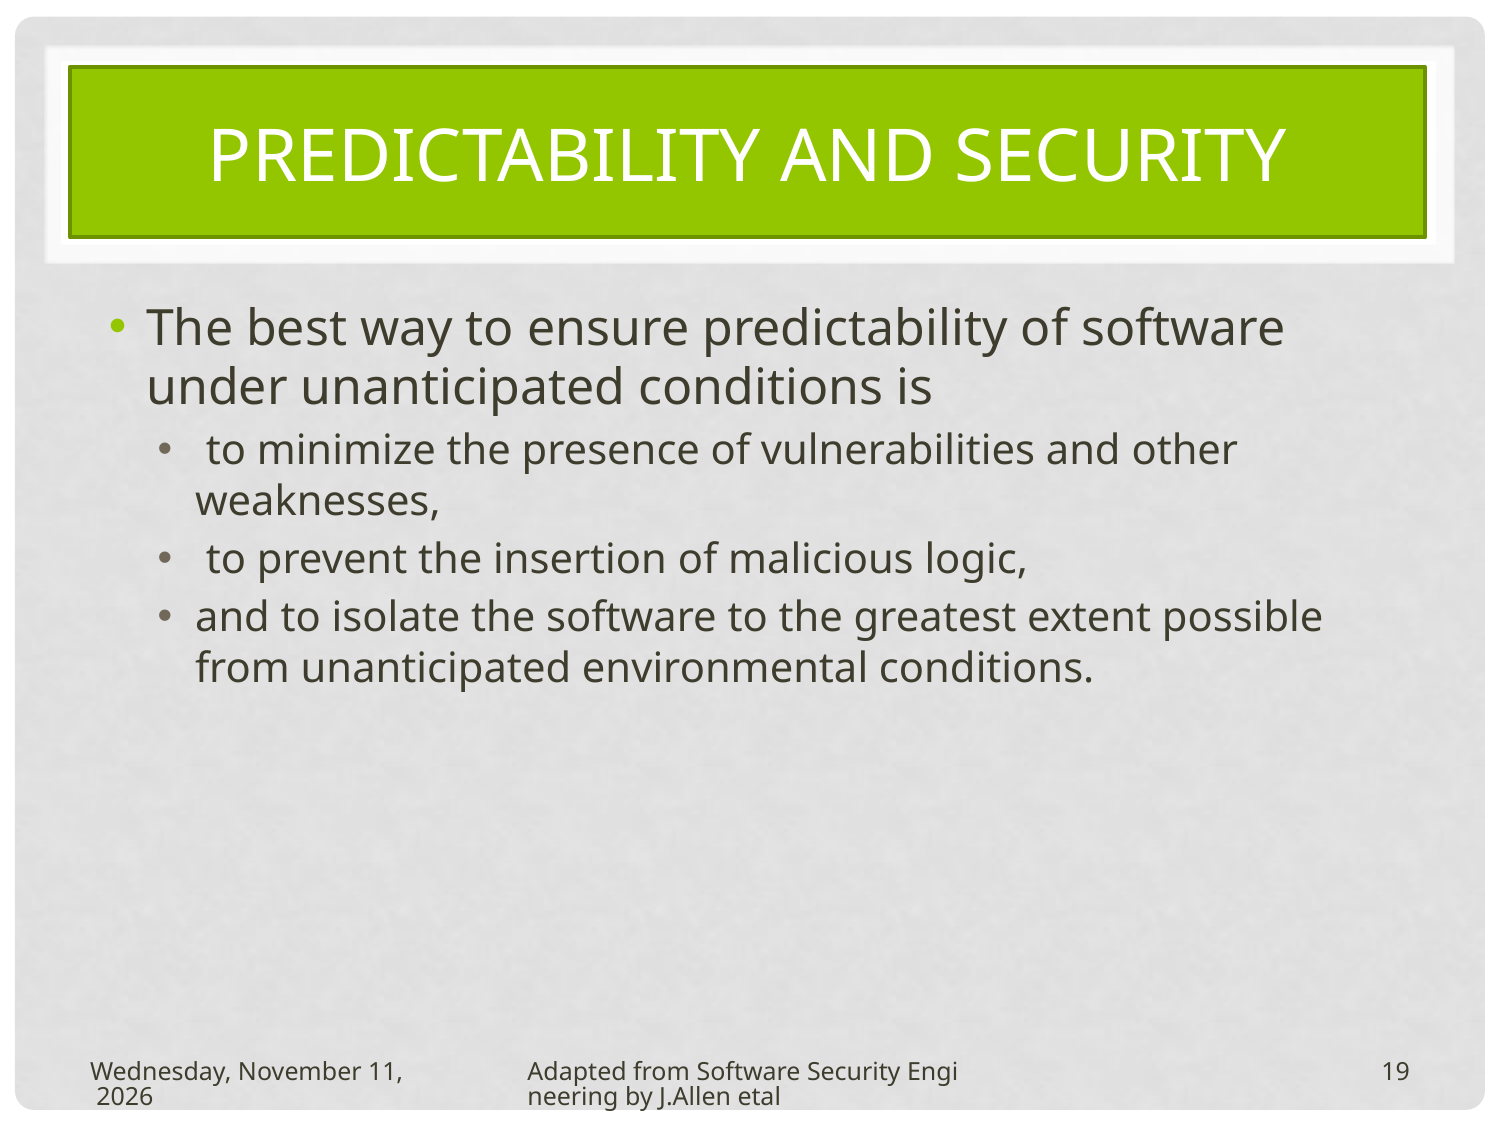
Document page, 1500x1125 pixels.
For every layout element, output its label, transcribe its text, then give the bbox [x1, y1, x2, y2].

list The best way to ensure predictability of software under unanticipated conditions is to minimize the presence of vulnerabilities and other weaknesses, to prevent the insertion of malicious logic, and to isolate the software to the greatest extent possible from unanticipated environmental conditions. [75, 287, 1425, 1005]
title Predictability and security [68, 65, 1427, 239]
footer Adapted from Software Security Engineering by J.Allen etal [512, 1042, 988, 1103]
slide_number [75, 1042, 425, 1103]
slide_number 19 [1074, 1042, 1425, 1103]
